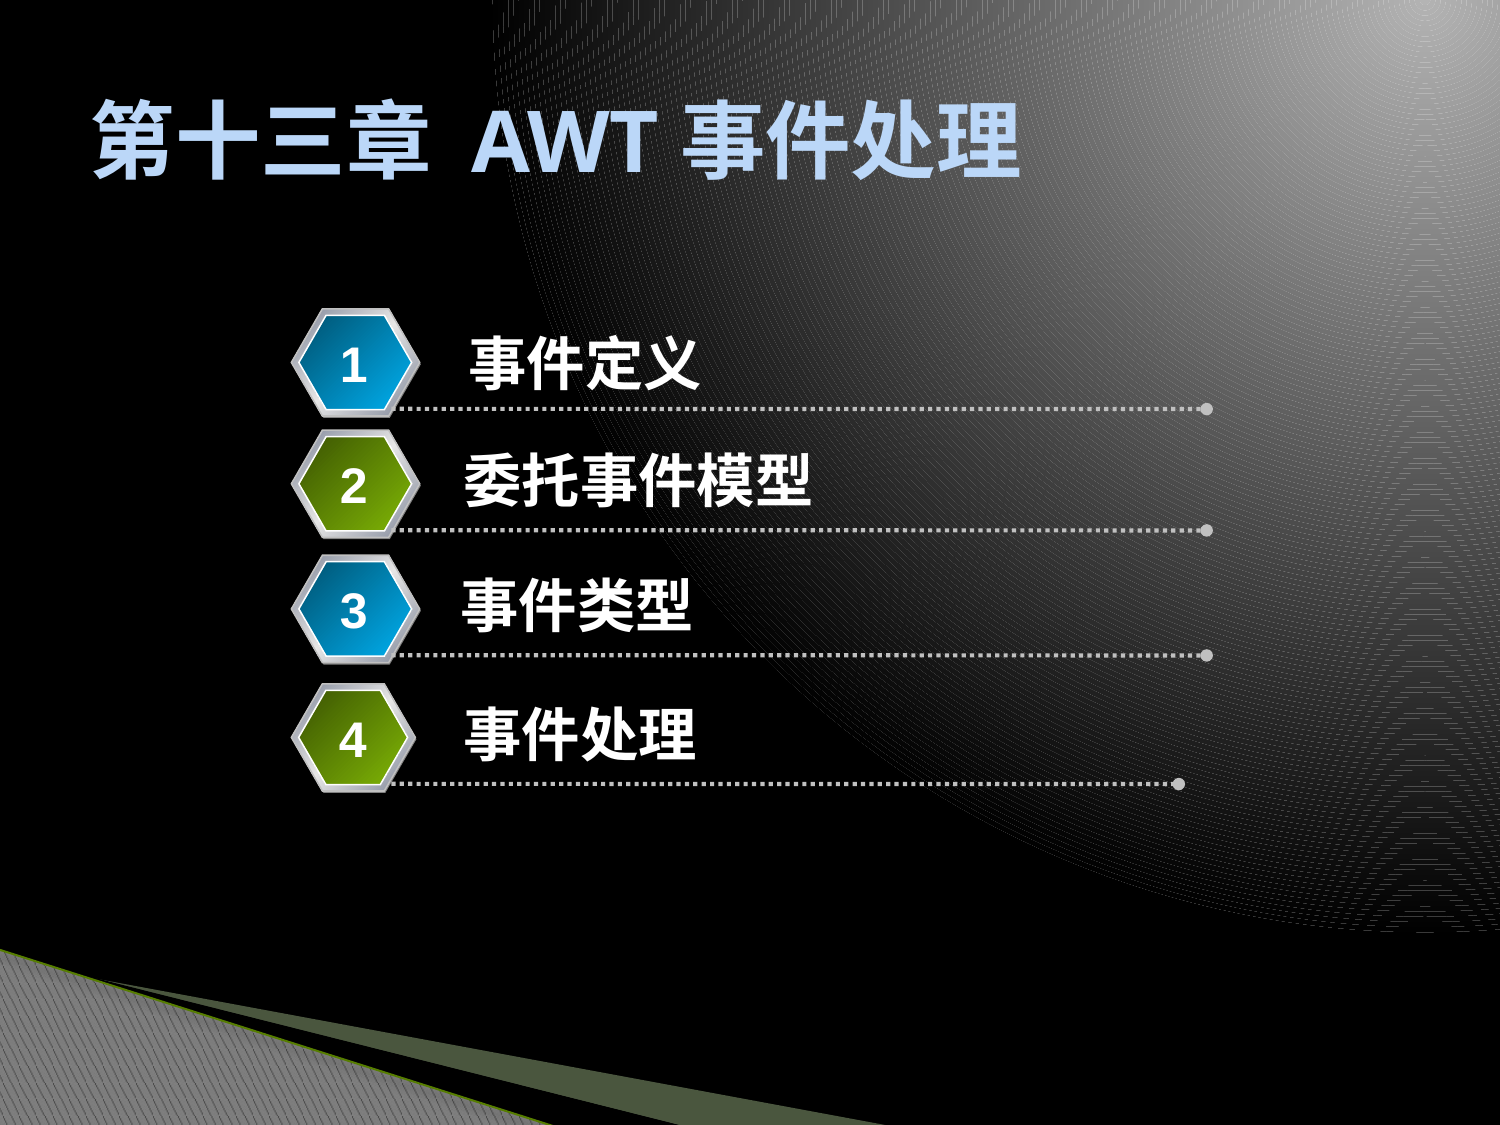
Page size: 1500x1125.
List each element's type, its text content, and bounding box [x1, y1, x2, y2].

text_box [1199, 649, 1213, 662]
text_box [291, 554, 421, 665]
text_box 委托事件模型 [448, 437, 913, 522]
text_box [1171, 777, 1186, 791]
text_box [291, 308, 421, 419]
text_box [1199, 402, 1213, 416]
title 第十三章 AWT事件处理 [75, 45, 1425, 233]
picture [0, 952, 543, 1125]
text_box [291, 429, 421, 540]
text_box 事件处理 [448, 690, 925, 776]
text_box [1199, 524, 1213, 537]
text_box 事件定义 [453, 320, 825, 405]
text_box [291, 683, 417, 794]
text_box 事件类型 [445, 562, 888, 647]
